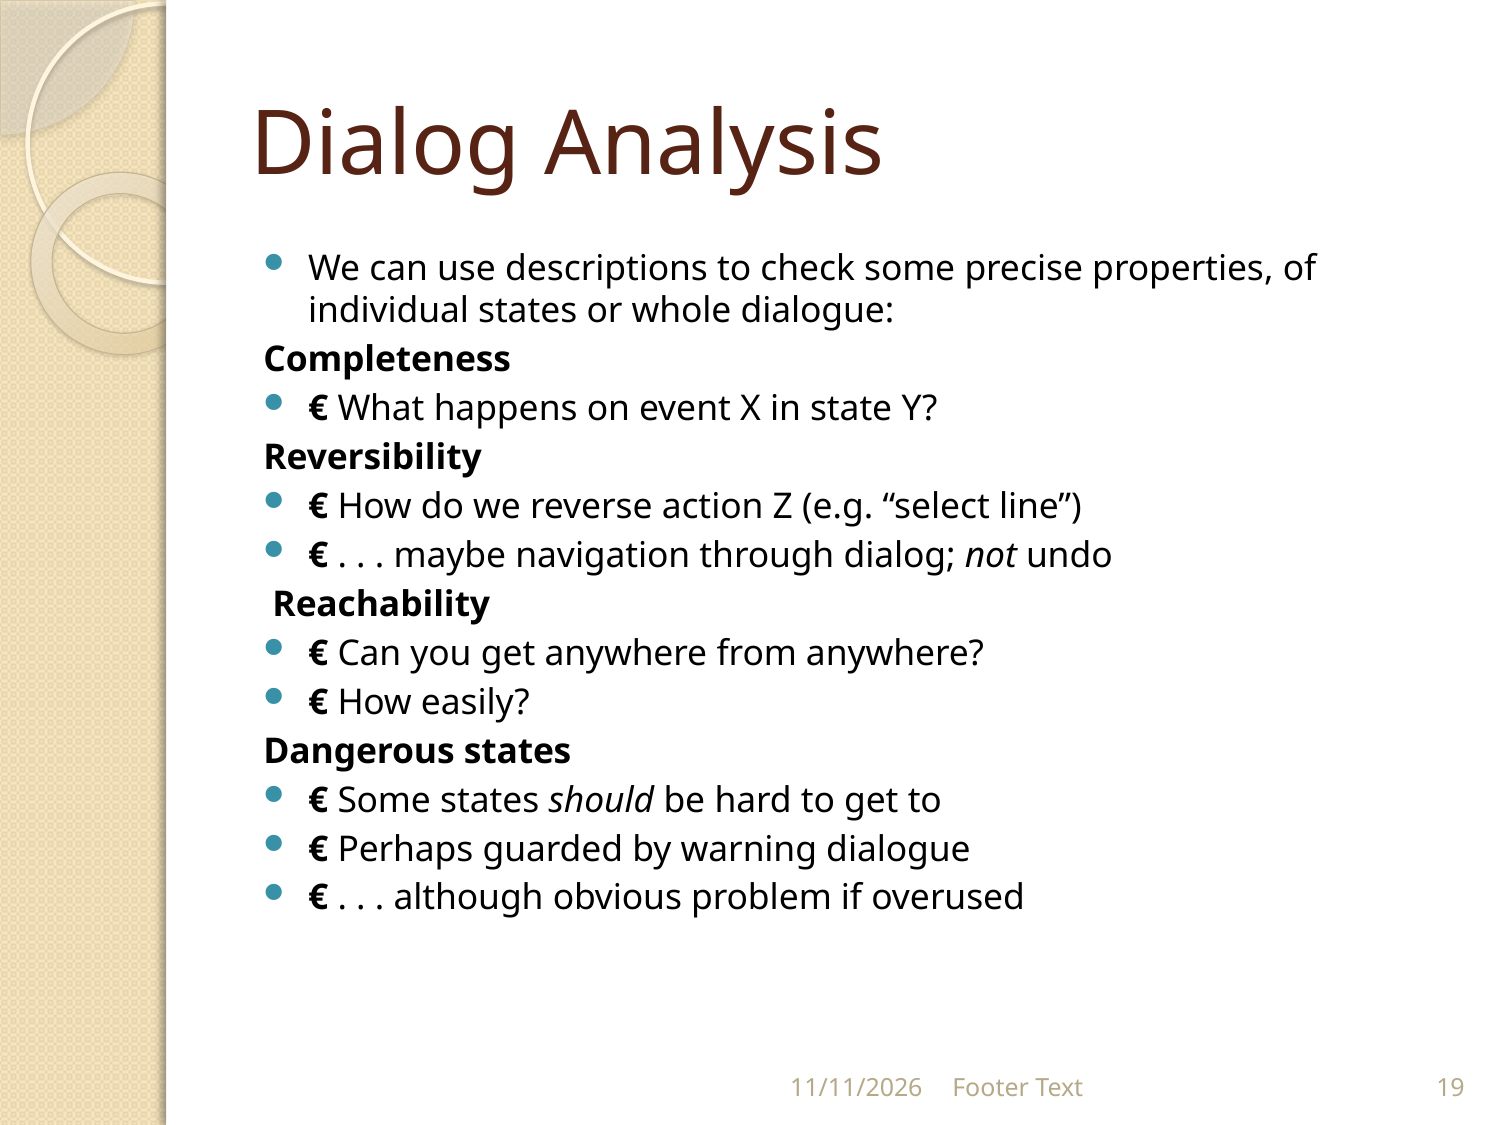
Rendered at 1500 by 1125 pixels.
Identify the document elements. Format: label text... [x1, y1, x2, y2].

title Dialog Analysis [235, 45, 1466, 233]
slide_number 19 [1413, 1034, 1488, 1113]
list We can use descriptions to check some precise properties, of individual states or whole dialogue: Completeness € What happens on event X in state Y? Reversibility € How do we reverse action Z (e.g. “select line”) € . . . maybe navigation through dialog; not undo Reachability € Can you get anywhere from anywhere? € How easily? Dangerous states € Some states should be hard to get to € Perhaps guarded by warning dialogue € . . . although obvious problem if overused [235, 237, 1466, 1025]
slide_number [587, 1034, 937, 1113]
footer Footer Text [937, 1034, 1413, 1113]
